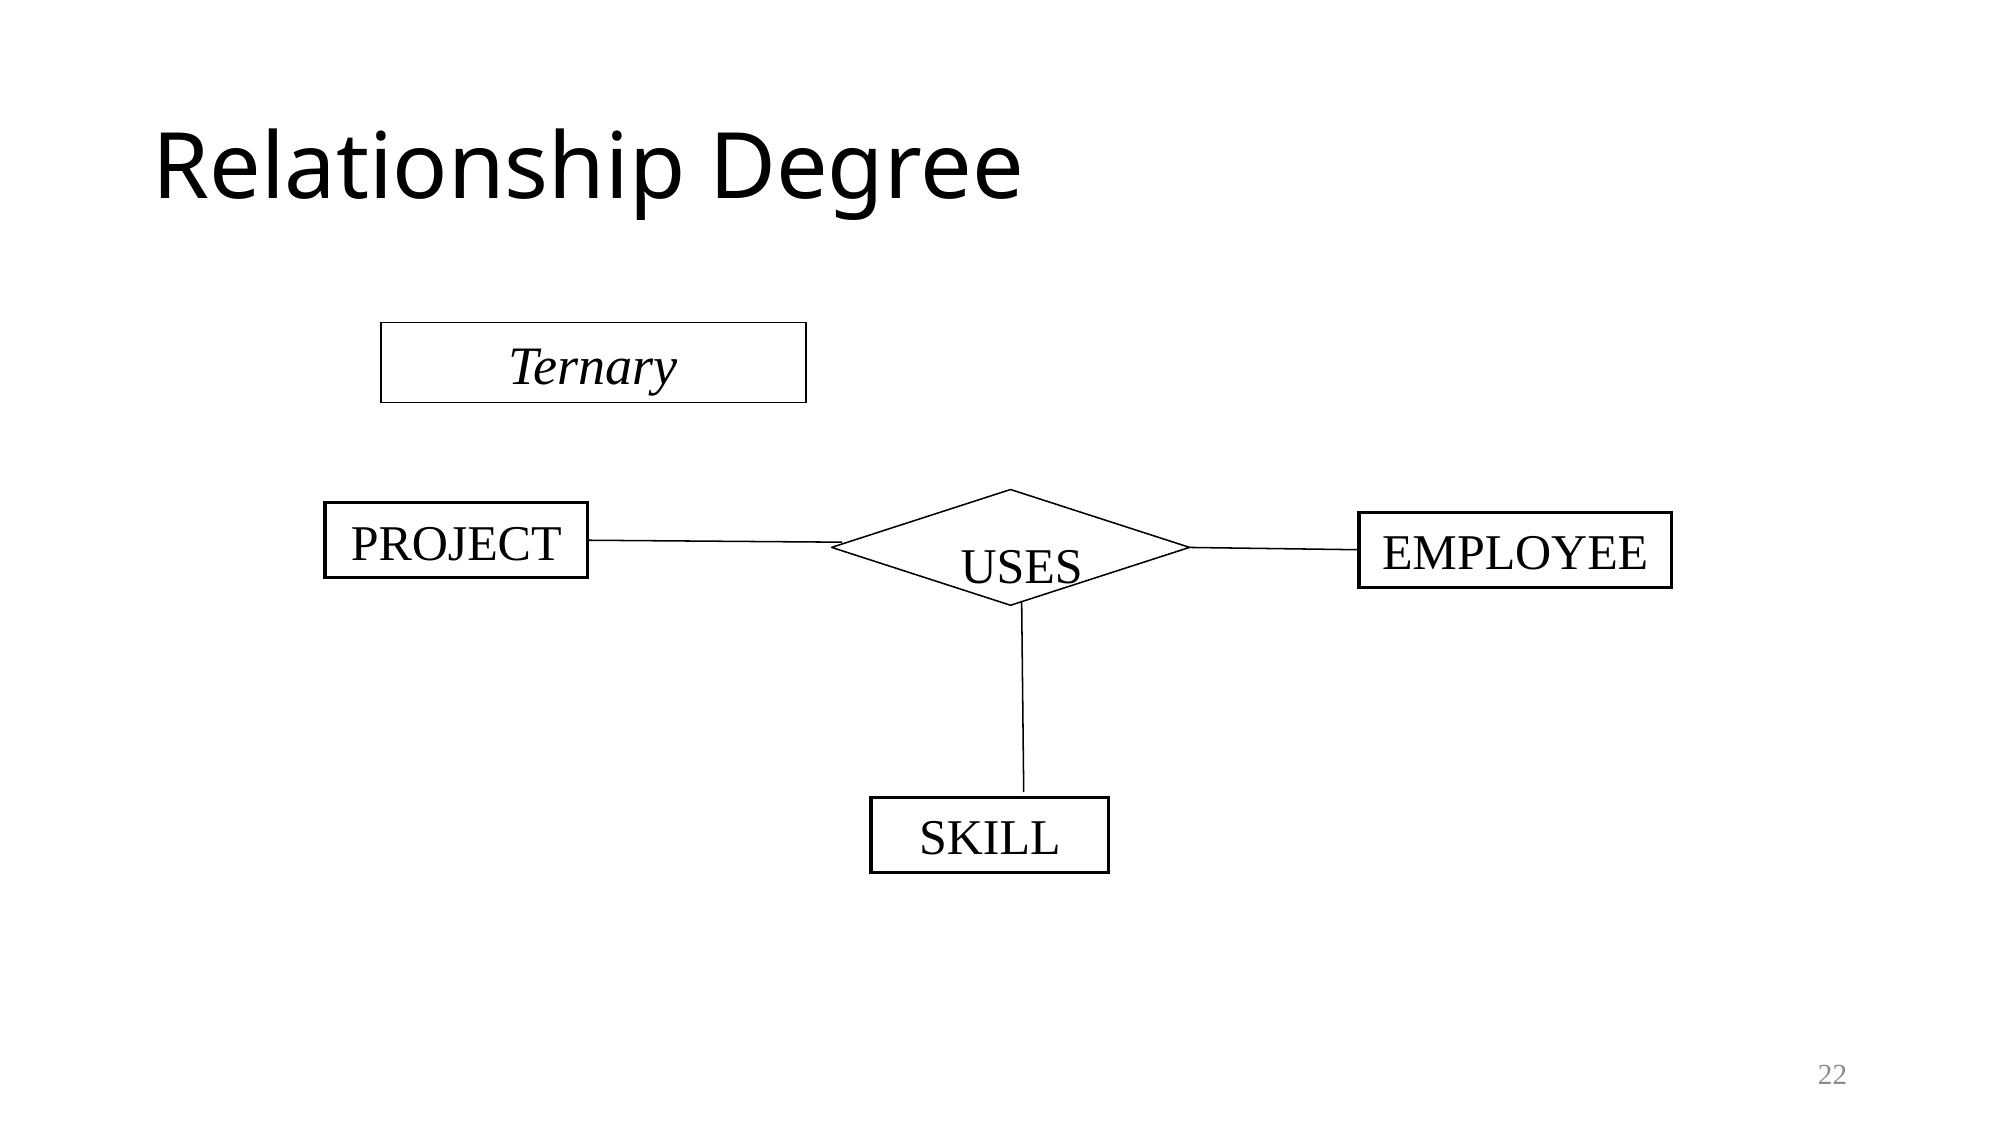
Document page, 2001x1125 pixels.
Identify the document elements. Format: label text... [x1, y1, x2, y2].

slide_number 22 [1412, 1042, 1863, 1103]
text_box Ternary [380, 322, 806, 403]
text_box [324, 489, 1672, 876]
title Relationship Degree [137, 59, 1863, 278]
